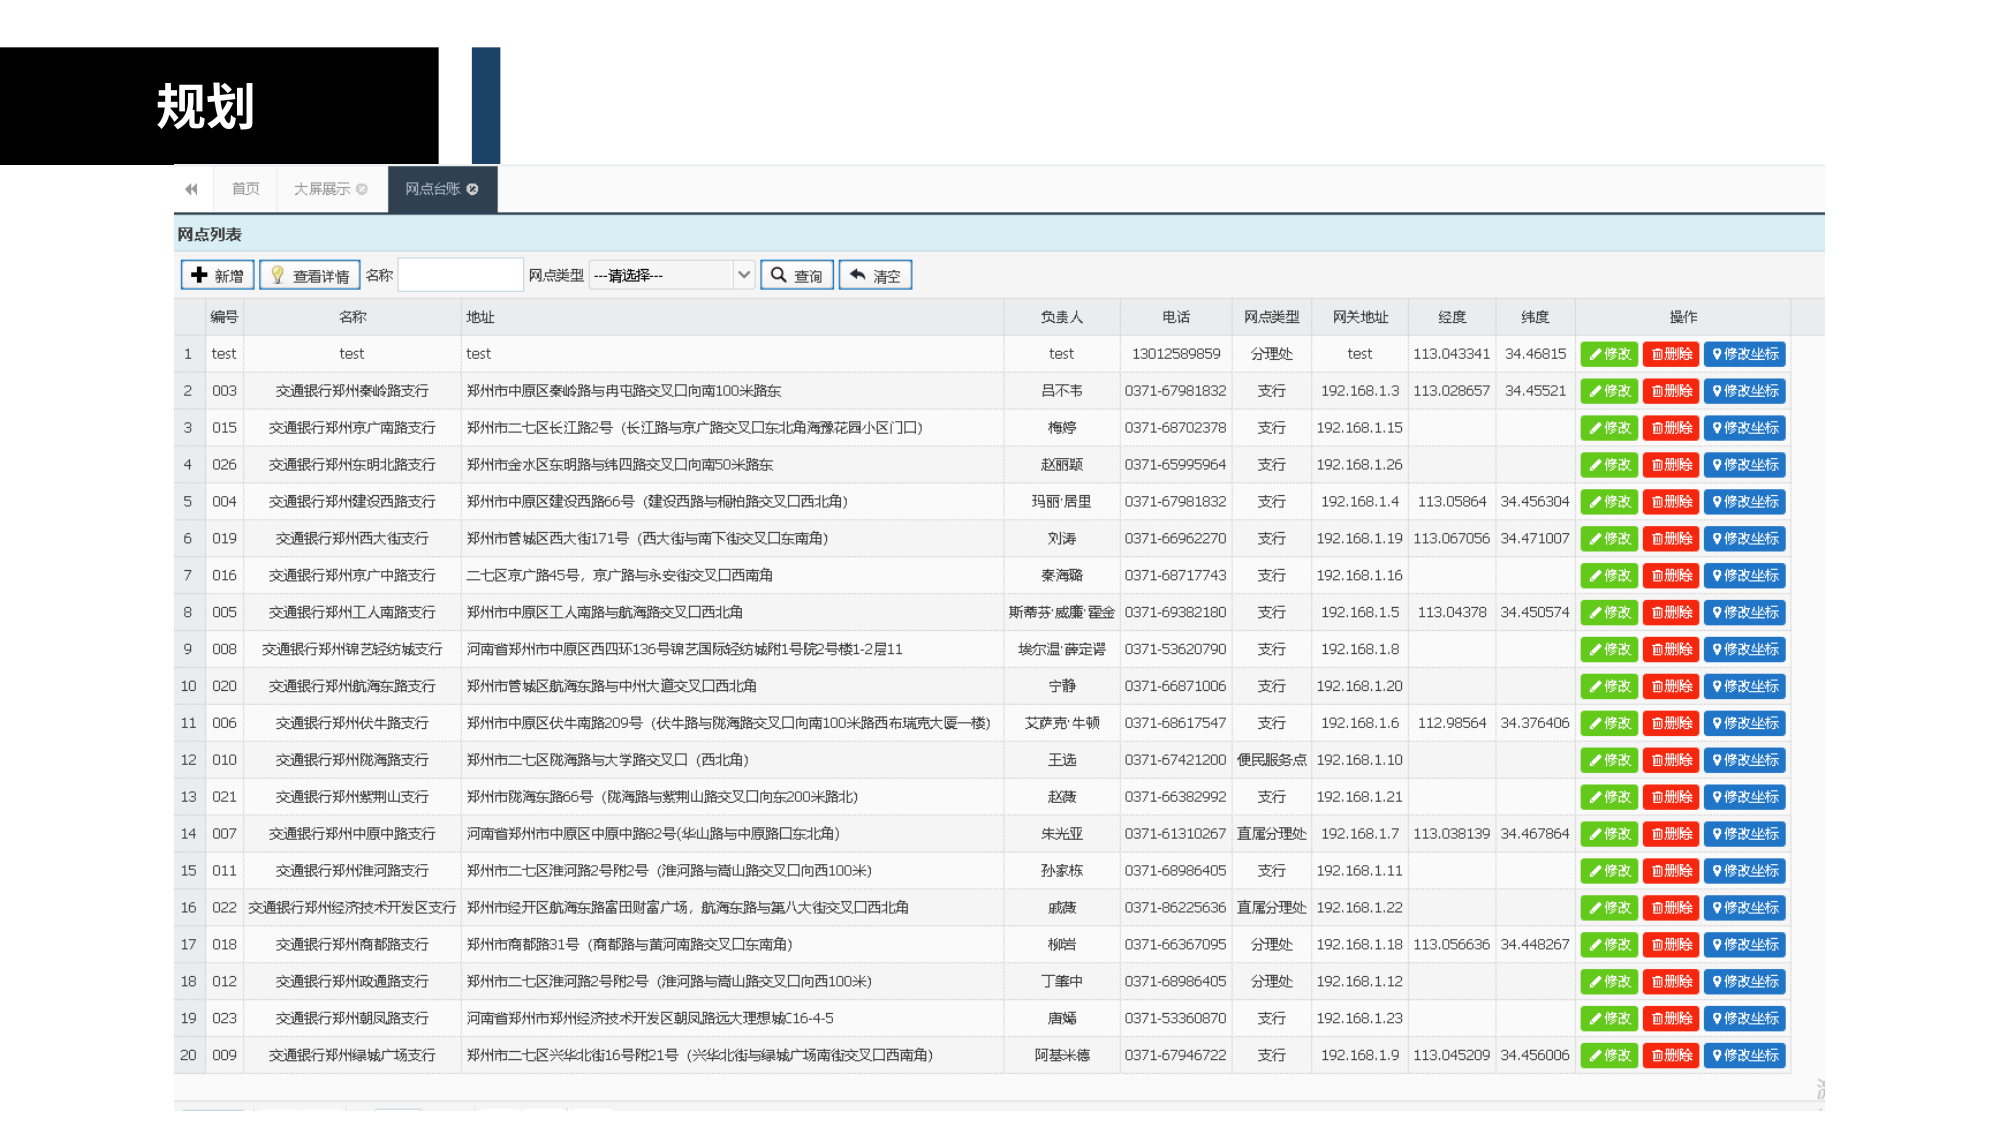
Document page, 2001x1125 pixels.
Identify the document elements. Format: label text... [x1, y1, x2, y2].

text_box [0, 46, 440, 166]
picture [174, 164, 1825, 1111]
text_box [471, 46, 501, 164]
text_box 规划 [0, 68, 414, 143]
